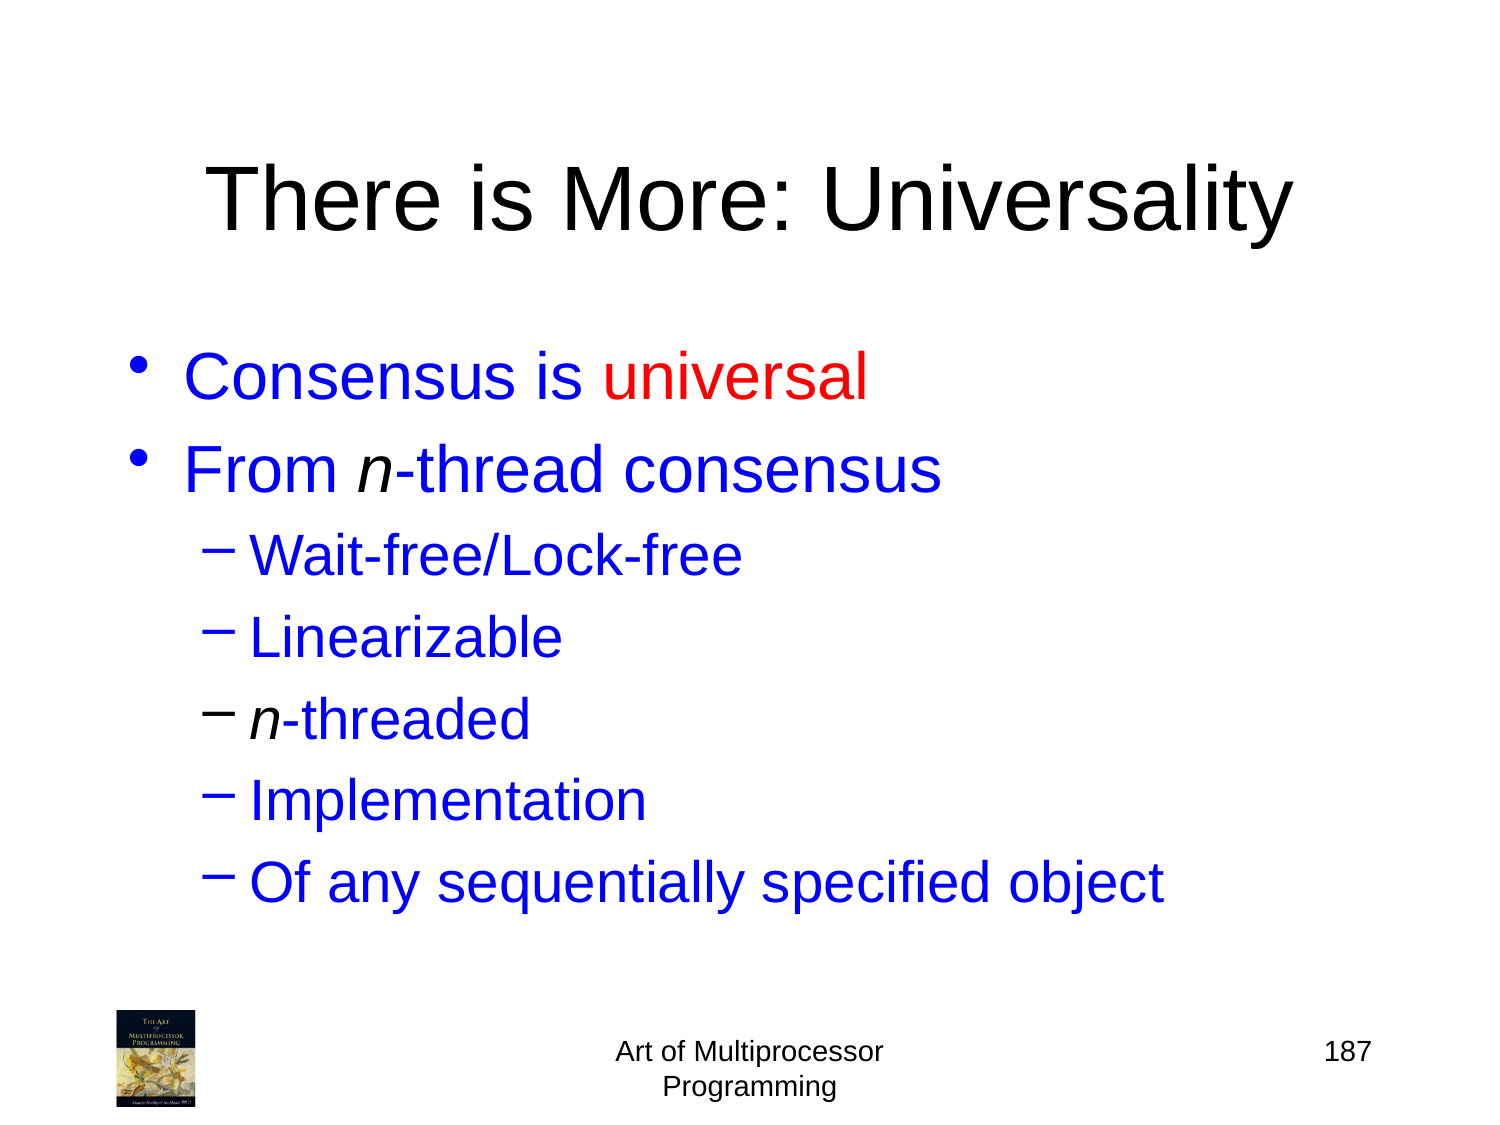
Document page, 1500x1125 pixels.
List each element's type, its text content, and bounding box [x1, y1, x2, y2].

footer Art of Multiprocessor Programming [512, 1025, 988, 1100]
picture [107, 1010, 204, 1107]
title There is More: Universality [112, 99, 1388, 288]
list Consensus is universal From n-thread consensus Wait-free/Lock-free Linearizable n-threaded Implementation Of any sequentially specified object [112, 324, 1388, 1001]
slide_number 187 [1074, 1024, 1388, 1101]
